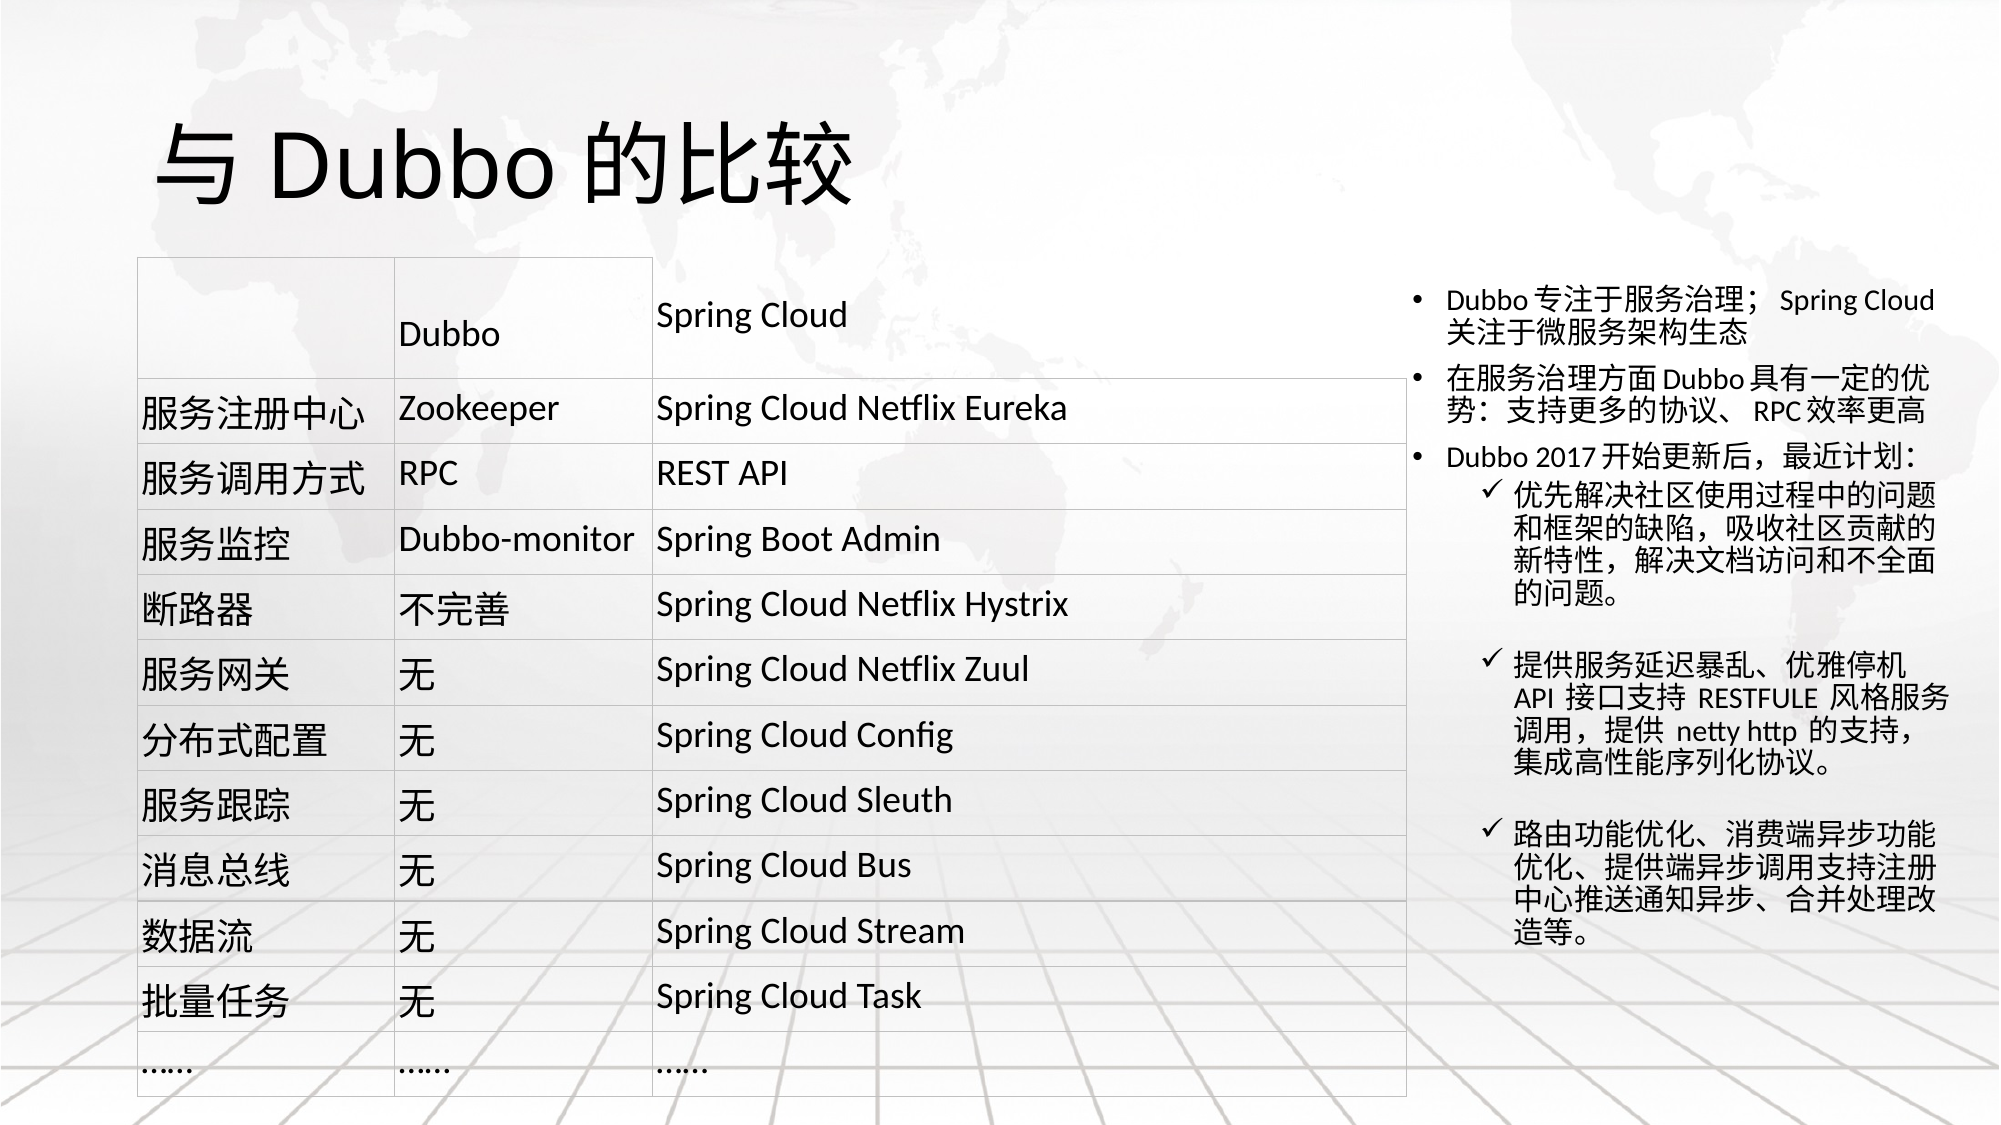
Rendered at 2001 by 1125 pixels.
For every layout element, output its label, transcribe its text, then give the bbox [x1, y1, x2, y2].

title 与Dubbo的比较 [137, 59, 1863, 277]
table_cell 消息总线 [138, 836, 394, 900]
table_cell 服务监控 [138, 510, 394, 574]
table_cell Spring Cloud Stream [653, 902, 1406, 966]
table_cell 无 [395, 836, 652, 900]
table_cell …… [395, 1032, 652, 1096]
table_cell 服务调用方式 [138, 444, 394, 509]
table_cell Spring Cloud Netflix Hystrix [653, 575, 1406, 639]
table_cell 数据流 [138, 902, 394, 966]
table_cell Spring Cloud Netflix Zuul [653, 640, 1406, 705]
table_header [138, 258, 394, 378]
table_cell 服务网关 [138, 640, 394, 705]
table_cell REST API [653, 444, 1406, 509]
table_cell 断路器 [138, 575, 394, 639]
table_cell 无 [395, 640, 652, 705]
table_cell Spring Boot Admin [653, 510, 1406, 574]
picture [0, 0, 1999, 1125]
table_cell Spring Cloud Config [653, 706, 1406, 770]
table_cell 服务跟踪 [138, 771, 394, 835]
table_cell 无 [395, 902, 652, 966]
table_cell 批量任务 [138, 967, 394, 1031]
table_cell 无 [395, 706, 652, 770]
table_cell RPC [395, 444, 652, 509]
table_cell Spring Cloud Sleuth [653, 771, 1406, 835]
table_cell Zookeeper [395, 379, 652, 443]
table_cell …… [653, 1032, 1406, 1096]
table_cell …… [138, 1032, 394, 1096]
table_cell Spring Cloud Task [653, 967, 1406, 1031]
table_cell Spring Cloud Bus [653, 836, 1406, 900]
table_cell 分布式配置 [138, 706, 394, 770]
table_cell 不完善 [395, 575, 652, 639]
list Dubbo专注于服务治理；Spring Cloud关注于微服务架构生态 在服务治理方面Dubbo具有一定的优势：支持更多的协议、RPC效率更高 Dubbo 2017开始更新后，最近计划： 优先解决社区使用过程中的问题和框架的缺陷，吸收社区贡献的新特性，解决文档访问和不全面的问题。 提供服务延迟暴乱、优雅停机 API 接口支持 RESTFULE 风格服务调用，提供 netty http 的支持，集成高性能序列化协议。 路由功能优化、消费端异步功能优化、提供端异步调用支持注册中心推送通知异步、合并处理改造等。 [1406, 277, 1974, 963]
table_cell 服务注册中心 [138, 379, 394, 443]
table_cell Dubbo-monitor [395, 510, 652, 574]
table_cell 无 [395, 771, 652, 835]
table_header Spring Cloud [653, 257, 1406, 378]
table_cell 无 [395, 967, 652, 1031]
table_header Dubbo [395, 258, 652, 378]
table_cell Spring Cloud Netflix Eureka [653, 379, 1406, 443]
